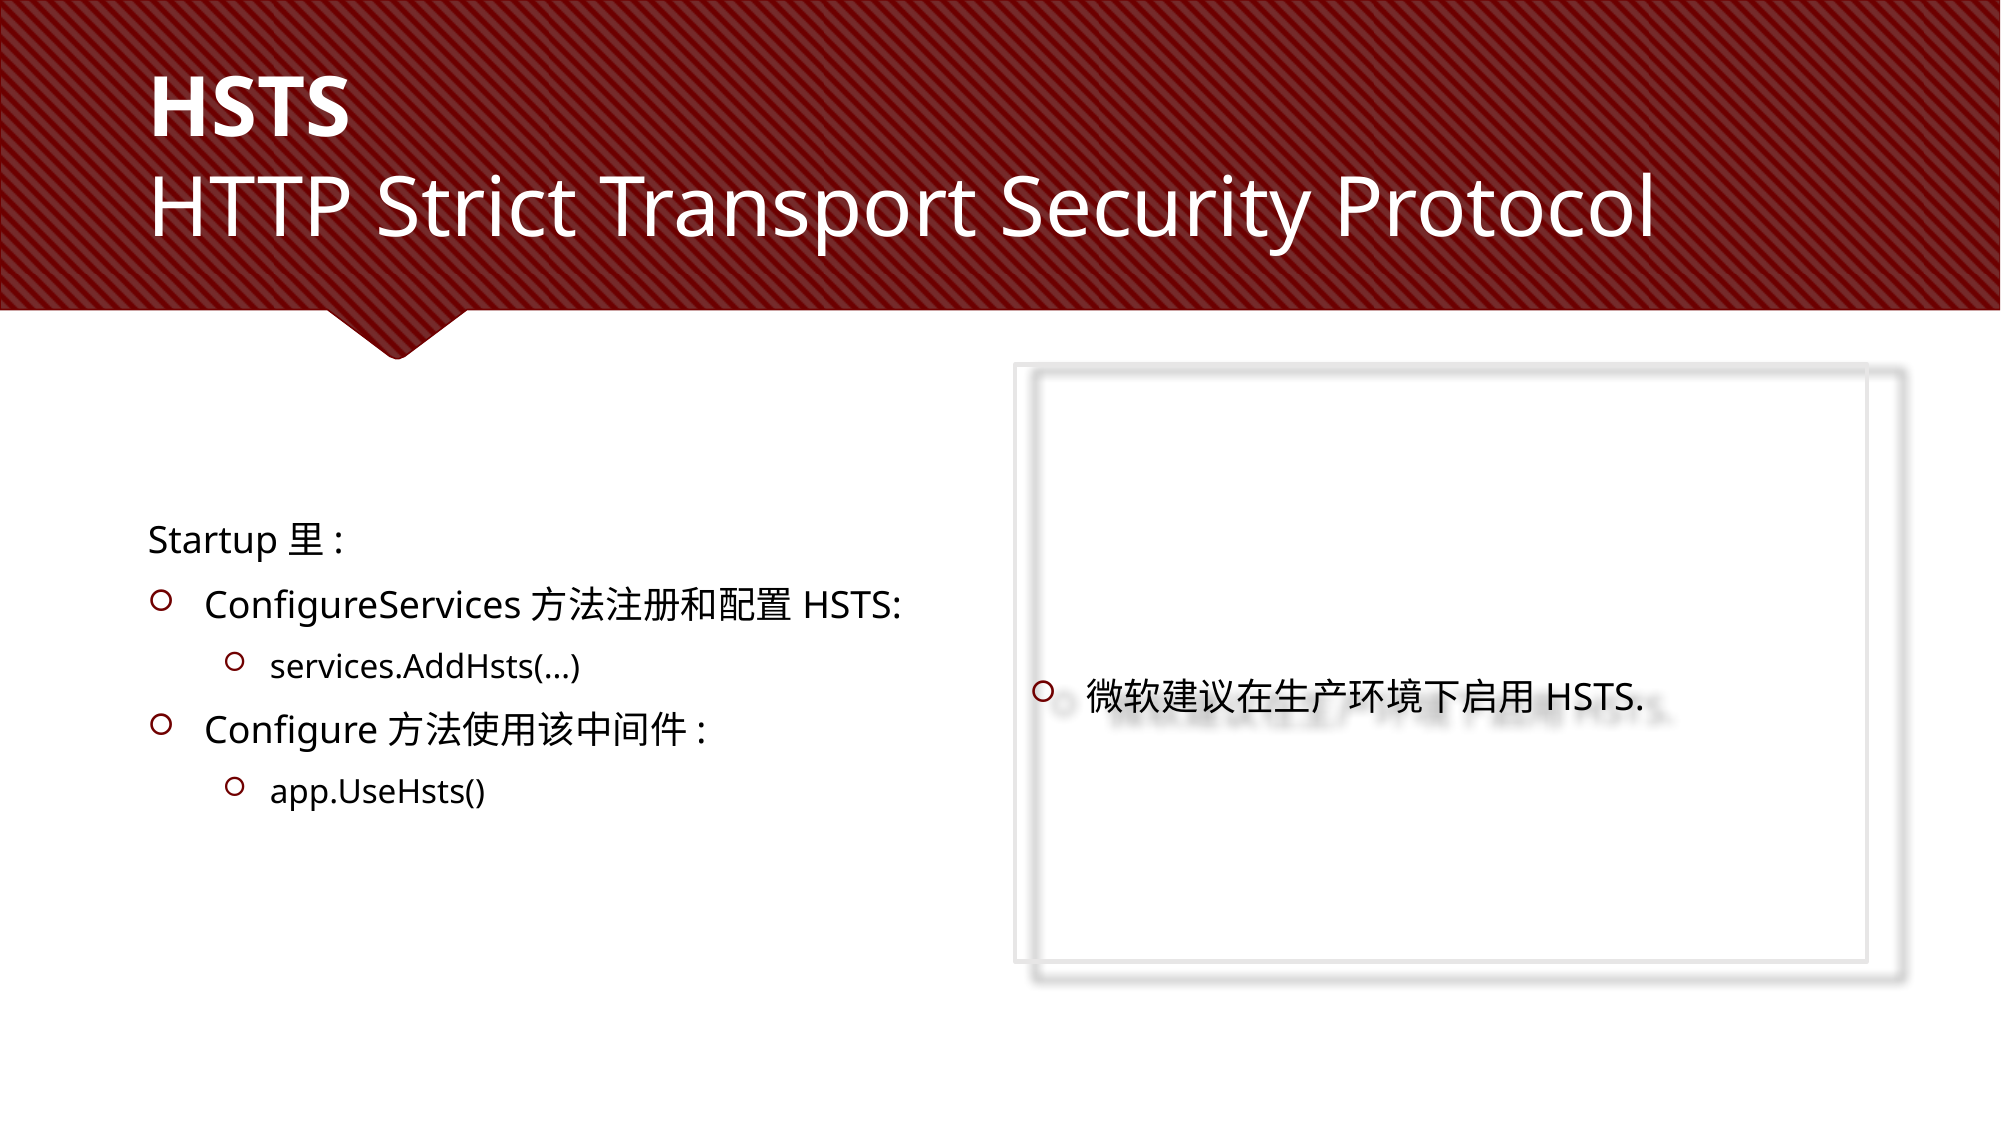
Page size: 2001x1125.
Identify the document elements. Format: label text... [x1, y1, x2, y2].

title HSTS HTTP Strict Transport Security Protocol [132, 73, 1868, 233]
list Startup里: ConfigureServices方法注册和配置HSTS: services.AddHsts(…) Configure方法使用该中间件: app.UseHsts() [132, 364, 984, 962]
list 微软建议在生产环境下启用HSTS. [1013, 362, 1869, 964]
